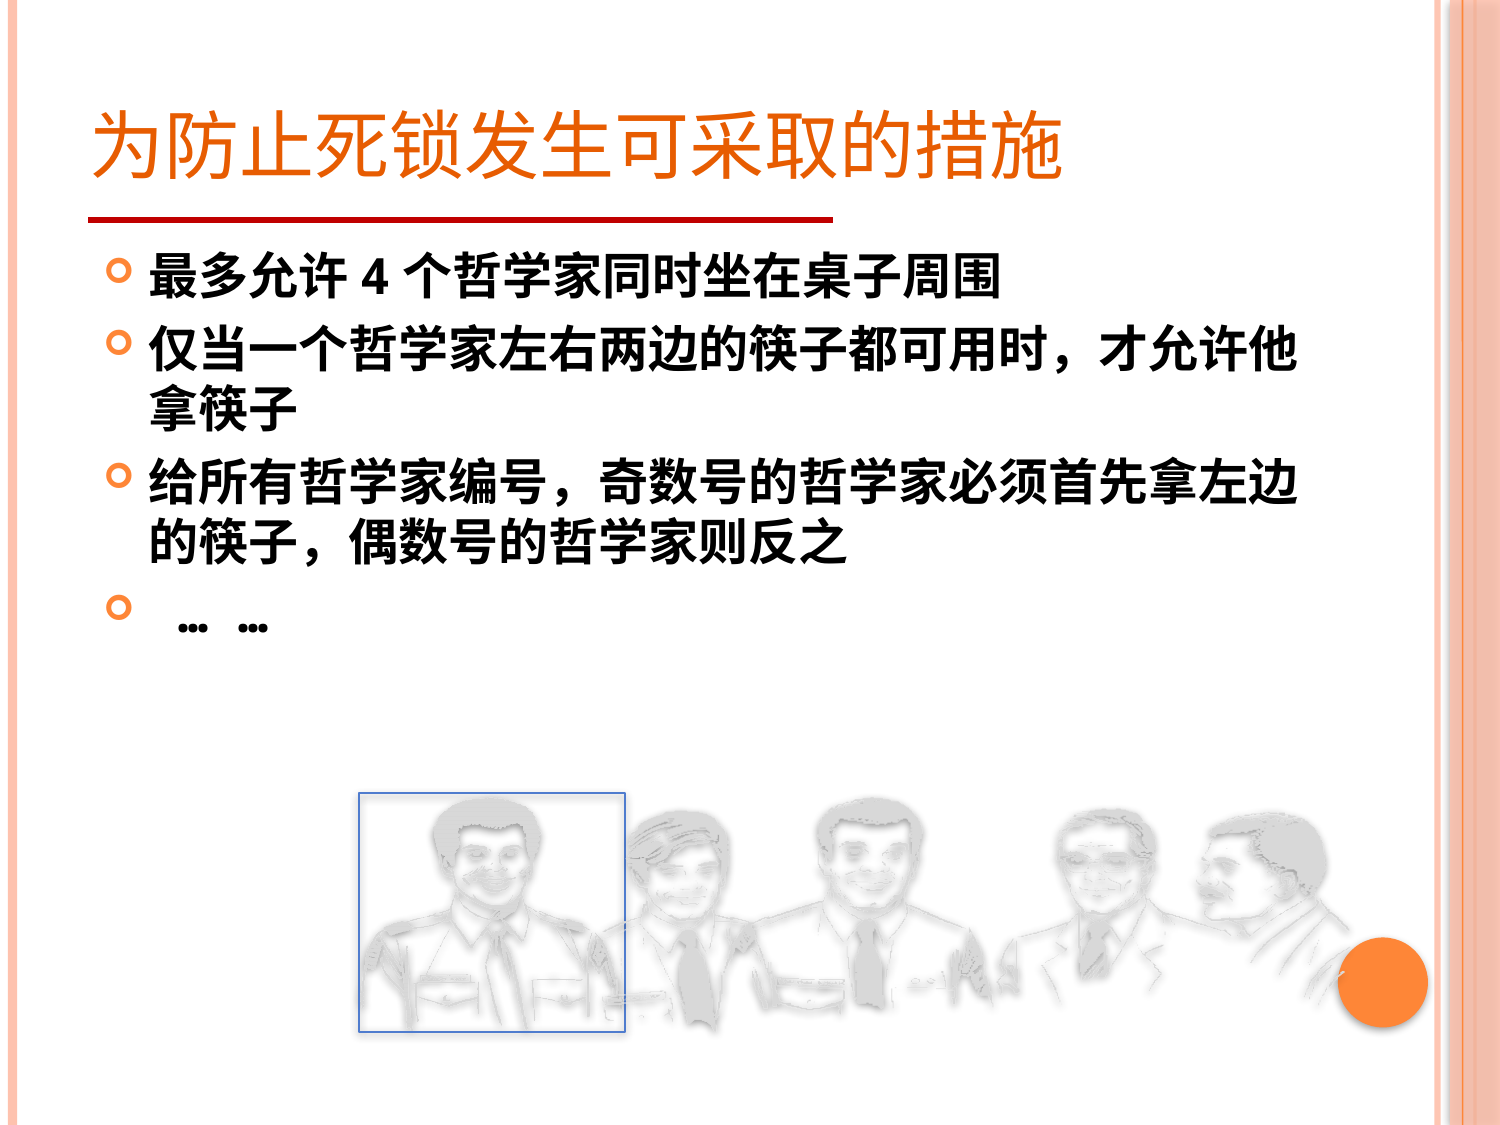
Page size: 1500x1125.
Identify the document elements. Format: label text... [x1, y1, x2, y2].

title 为防止死锁发生可采取的措施 [75, 45, 1300, 197]
list 最多允许4个哲学家同时坐在桌子周围 仅当一个哲学家左右两边的筷子都可用时，才允许他拿筷子 给所有哲学家编号，奇数号的哲学家必须首先拿左边的筷子，偶数号的哲学家则反之 … … [88, 237, 1319, 1025]
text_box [359, 792, 1360, 1032]
